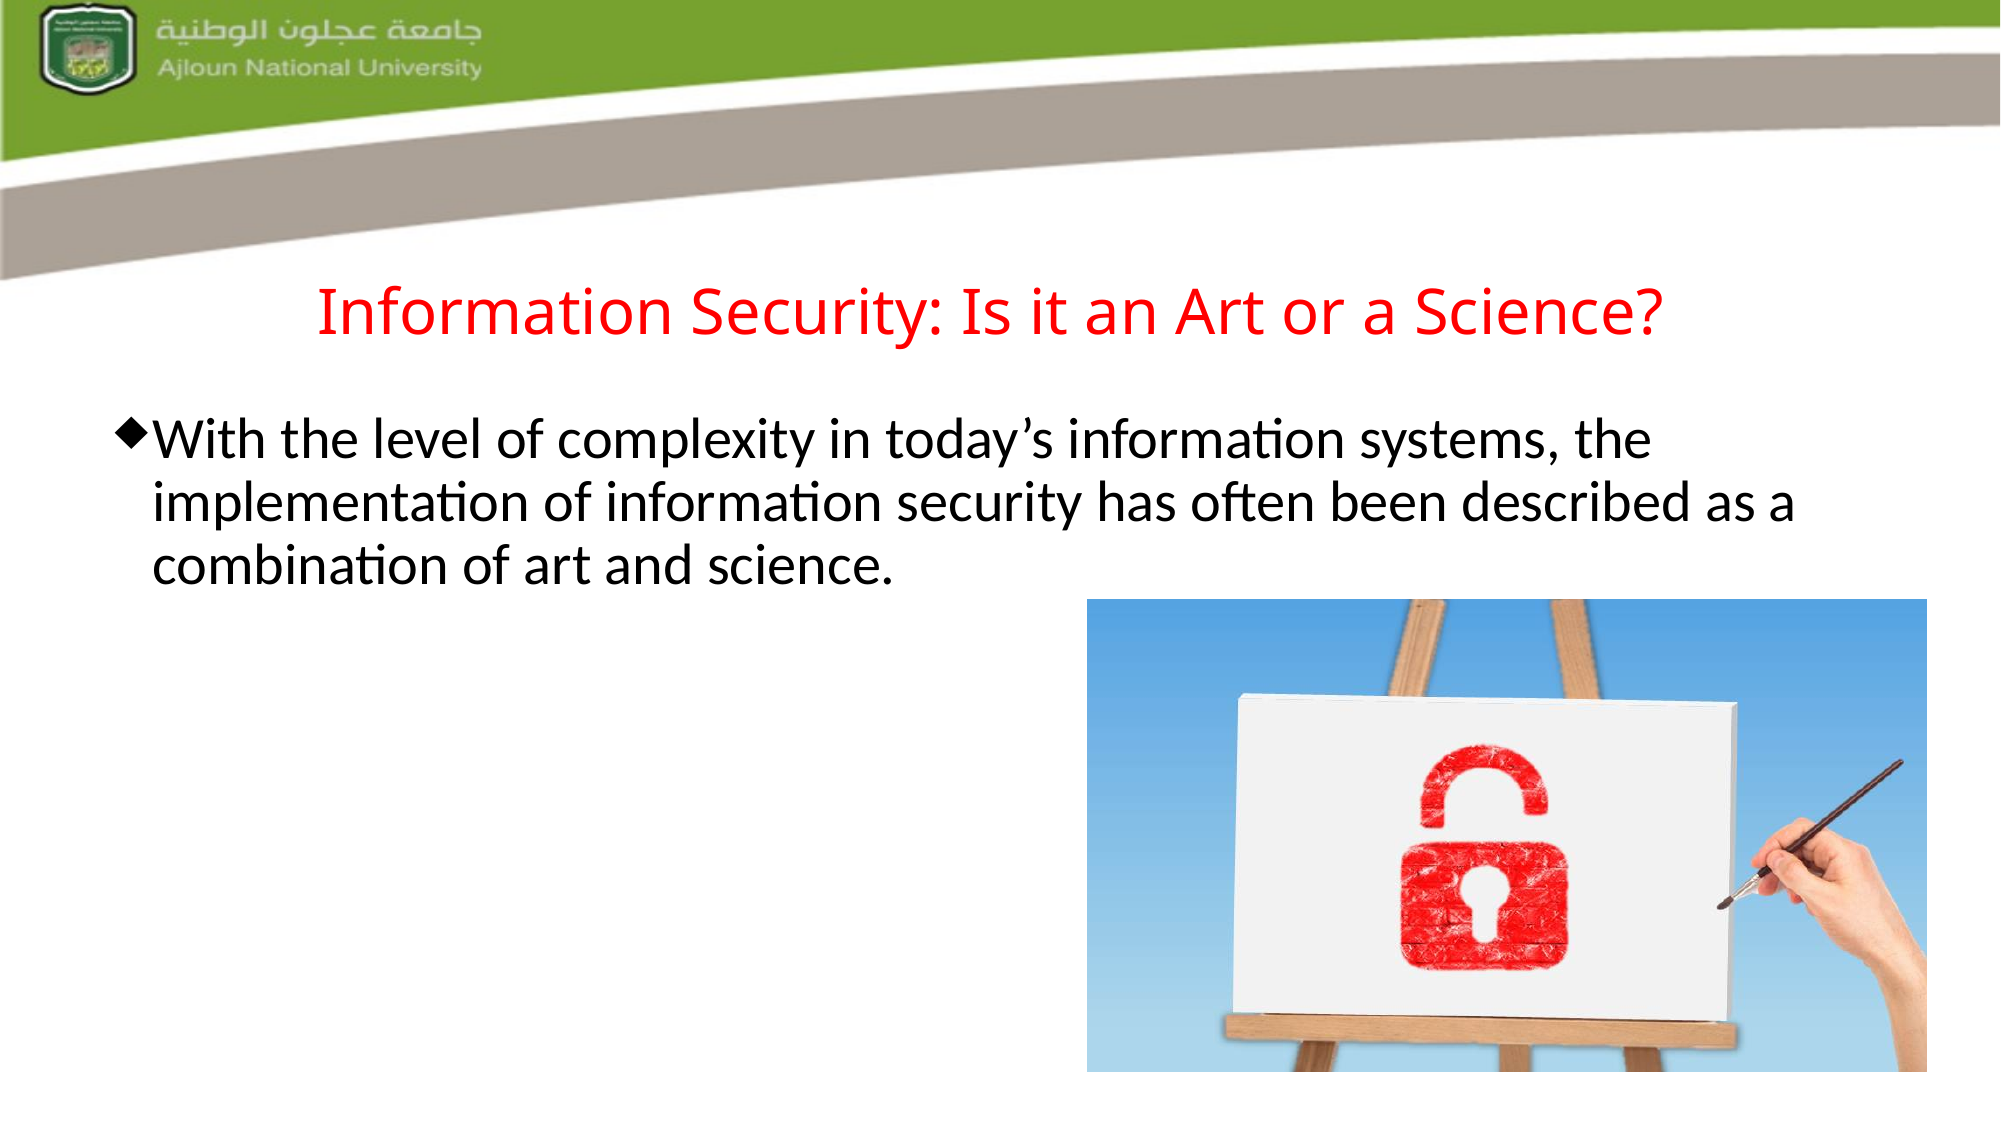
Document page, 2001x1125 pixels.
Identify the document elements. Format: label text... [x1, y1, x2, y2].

list With the level of complexity in today’s information systems, the implementation of information security has often been described as a combination of art and science. [99, 400, 1900, 1125]
picture [0, 0, 2001, 1125]
title Information Security: Is it an Art or a Science? [302, 257, 1815, 370]
